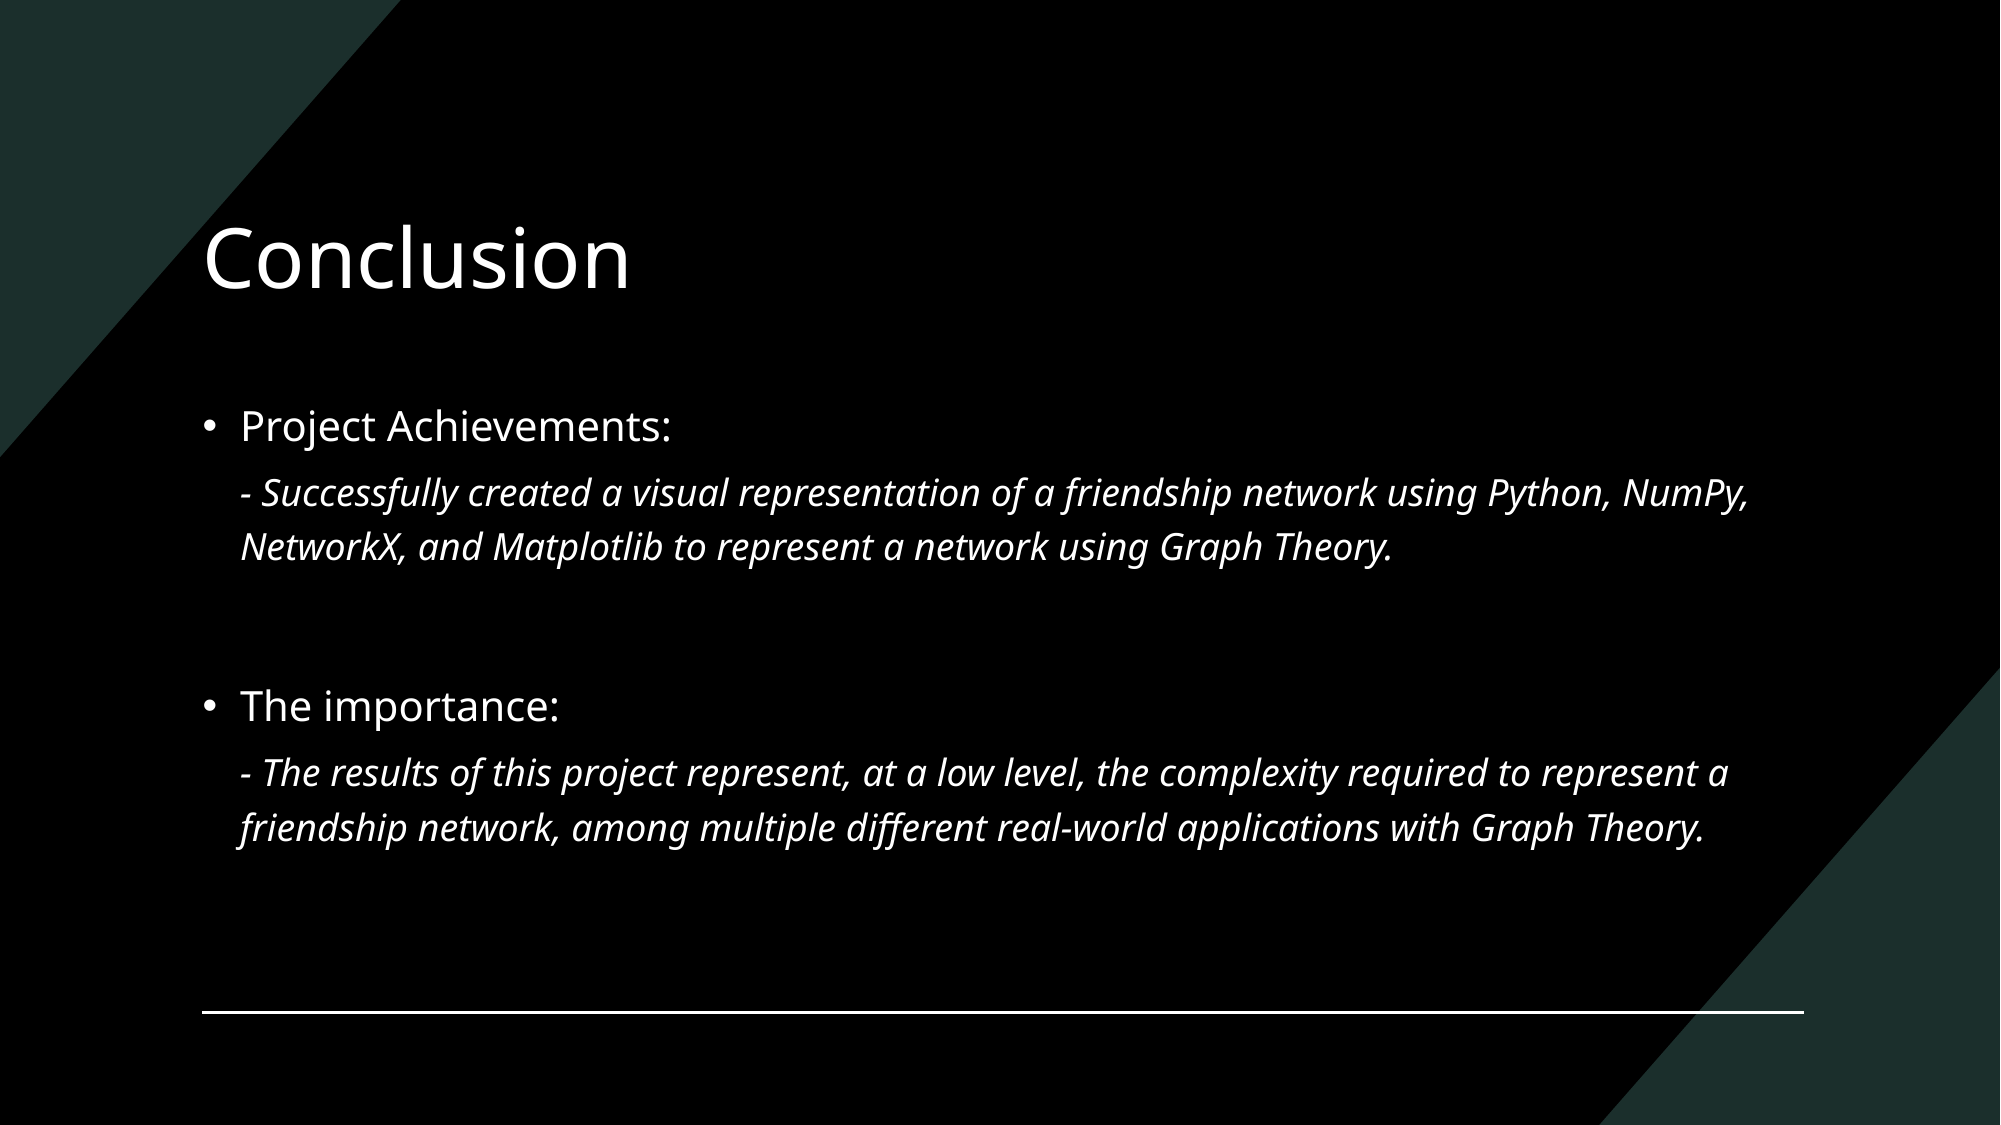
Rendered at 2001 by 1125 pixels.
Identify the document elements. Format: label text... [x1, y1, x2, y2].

title Conclusion [187, 143, 1813, 367]
list Project Achievements: - Successfully created a visual representation of a friendship network using Python, NumPy, NetworkX, and Matplotlib to represent a network using Graph Theory. The importance: - The results of this project represent, at a low level, the complexity required to represent a friendship network, among multiple different real-world applications with Graph Theory. [187, 382, 1813, 968]
